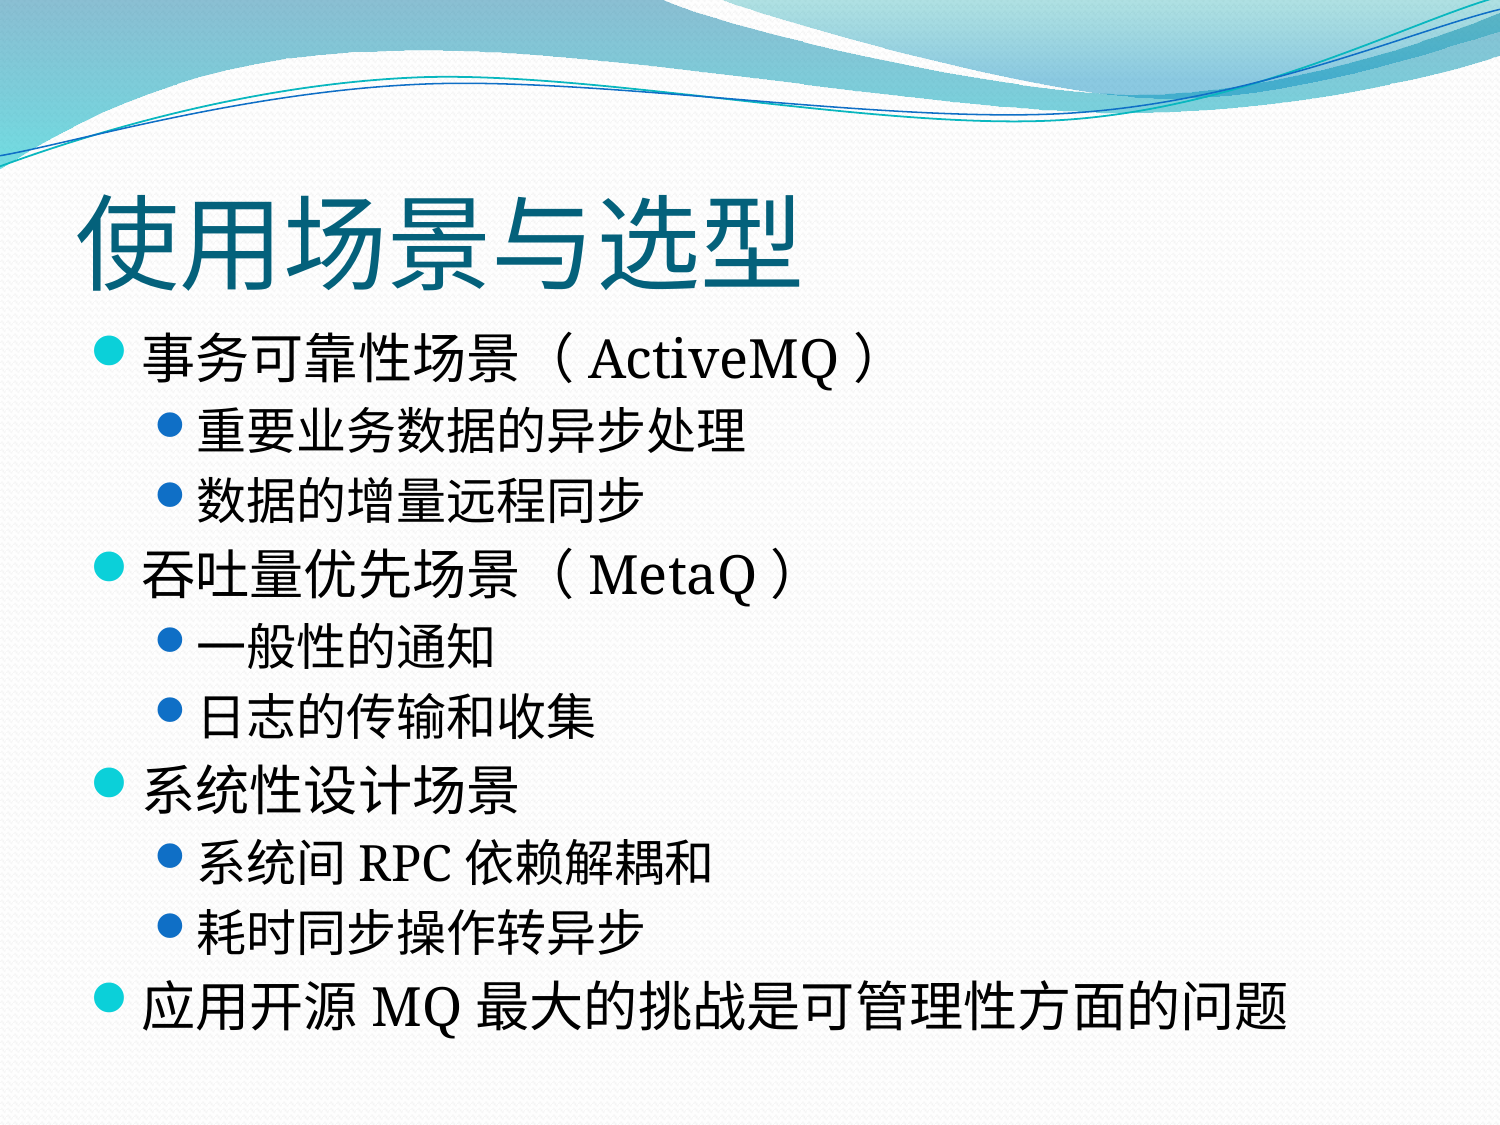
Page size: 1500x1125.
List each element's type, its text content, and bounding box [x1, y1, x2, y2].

title 使用场景与选型 [75, 115, 1425, 303]
list 事务可靠性场景（ActiveMQ） 重要业务数据的异步处理 数据的增量远程同步 吞吐量优先场景（MetaQ） 一般性的通知 日志的传输和收集 系统性设计场景 系统间RPC依赖解耦和 耗时同步操作转异步 应用开源MQ最大的挑战是可管理性方面的问题 [75, 317, 1425, 1094]
